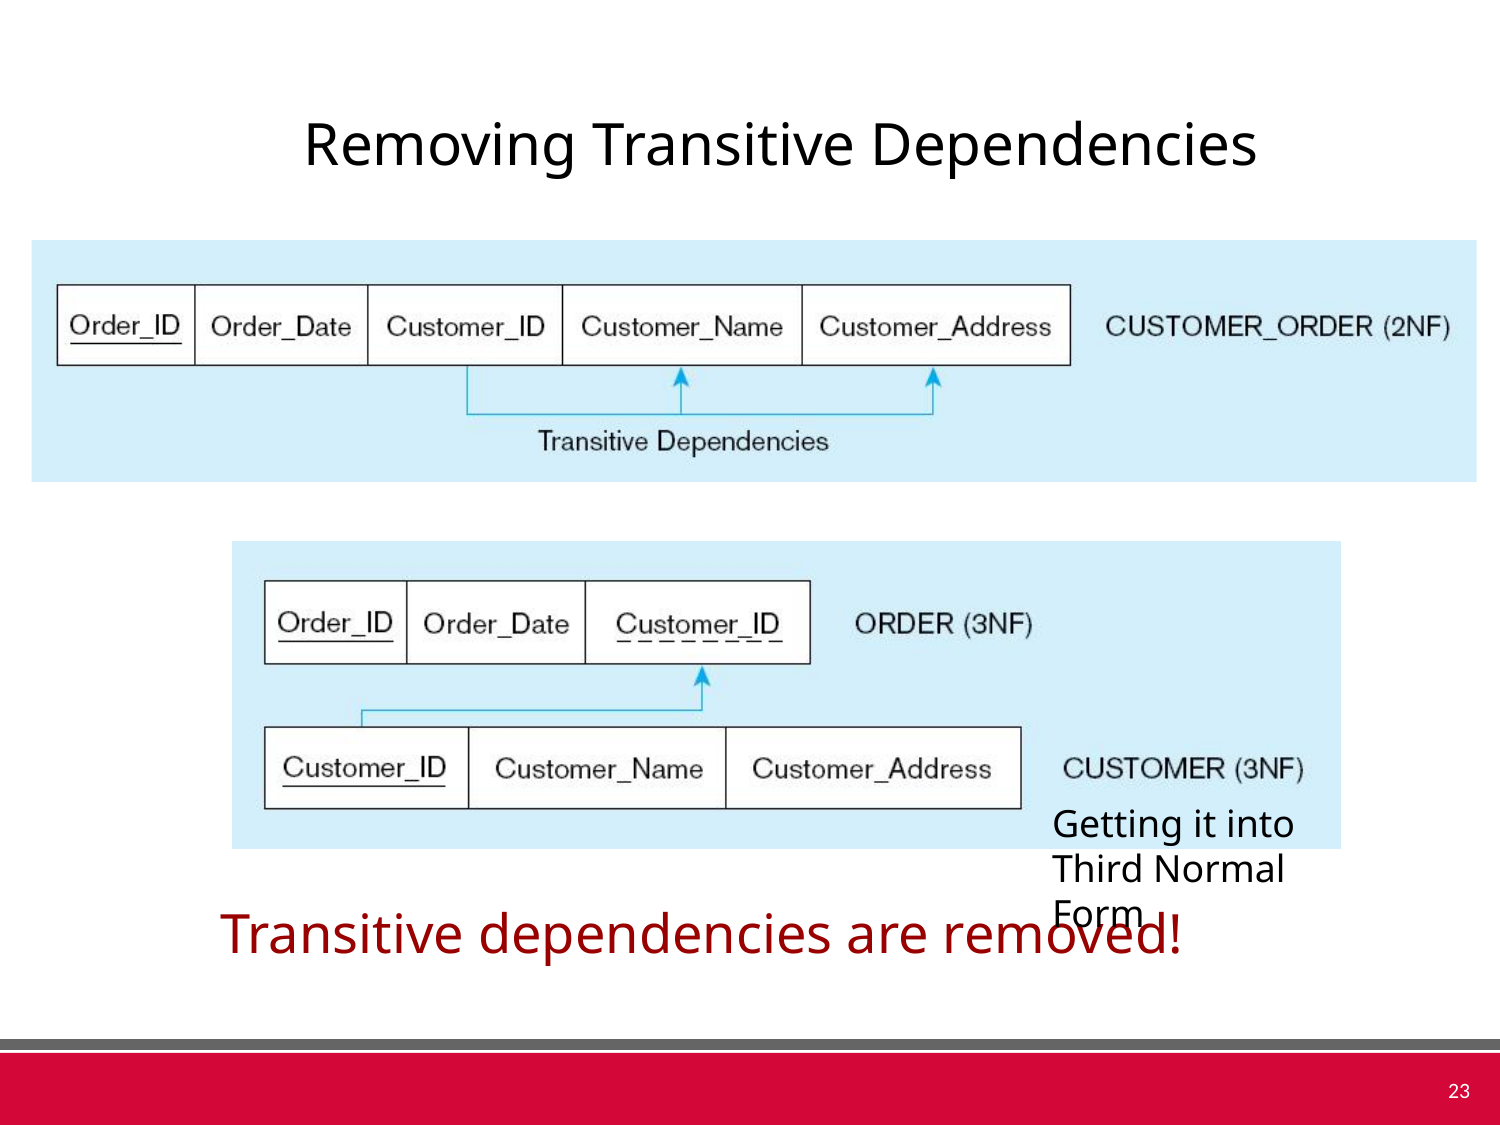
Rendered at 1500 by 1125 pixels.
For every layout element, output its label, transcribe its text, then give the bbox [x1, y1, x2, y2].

slide_number 23 [1323, 1059, 1486, 1120]
text_box Removing Transitive Dependencies [112, 99, 1450, 185]
text_box Getting it into Third Normal Form [1037, 792, 1376, 943]
text_box Transitive dependencies are removed! [205, 891, 1206, 972]
picture [31, 240, 1478, 483]
picture [231, 540, 1342, 850]
